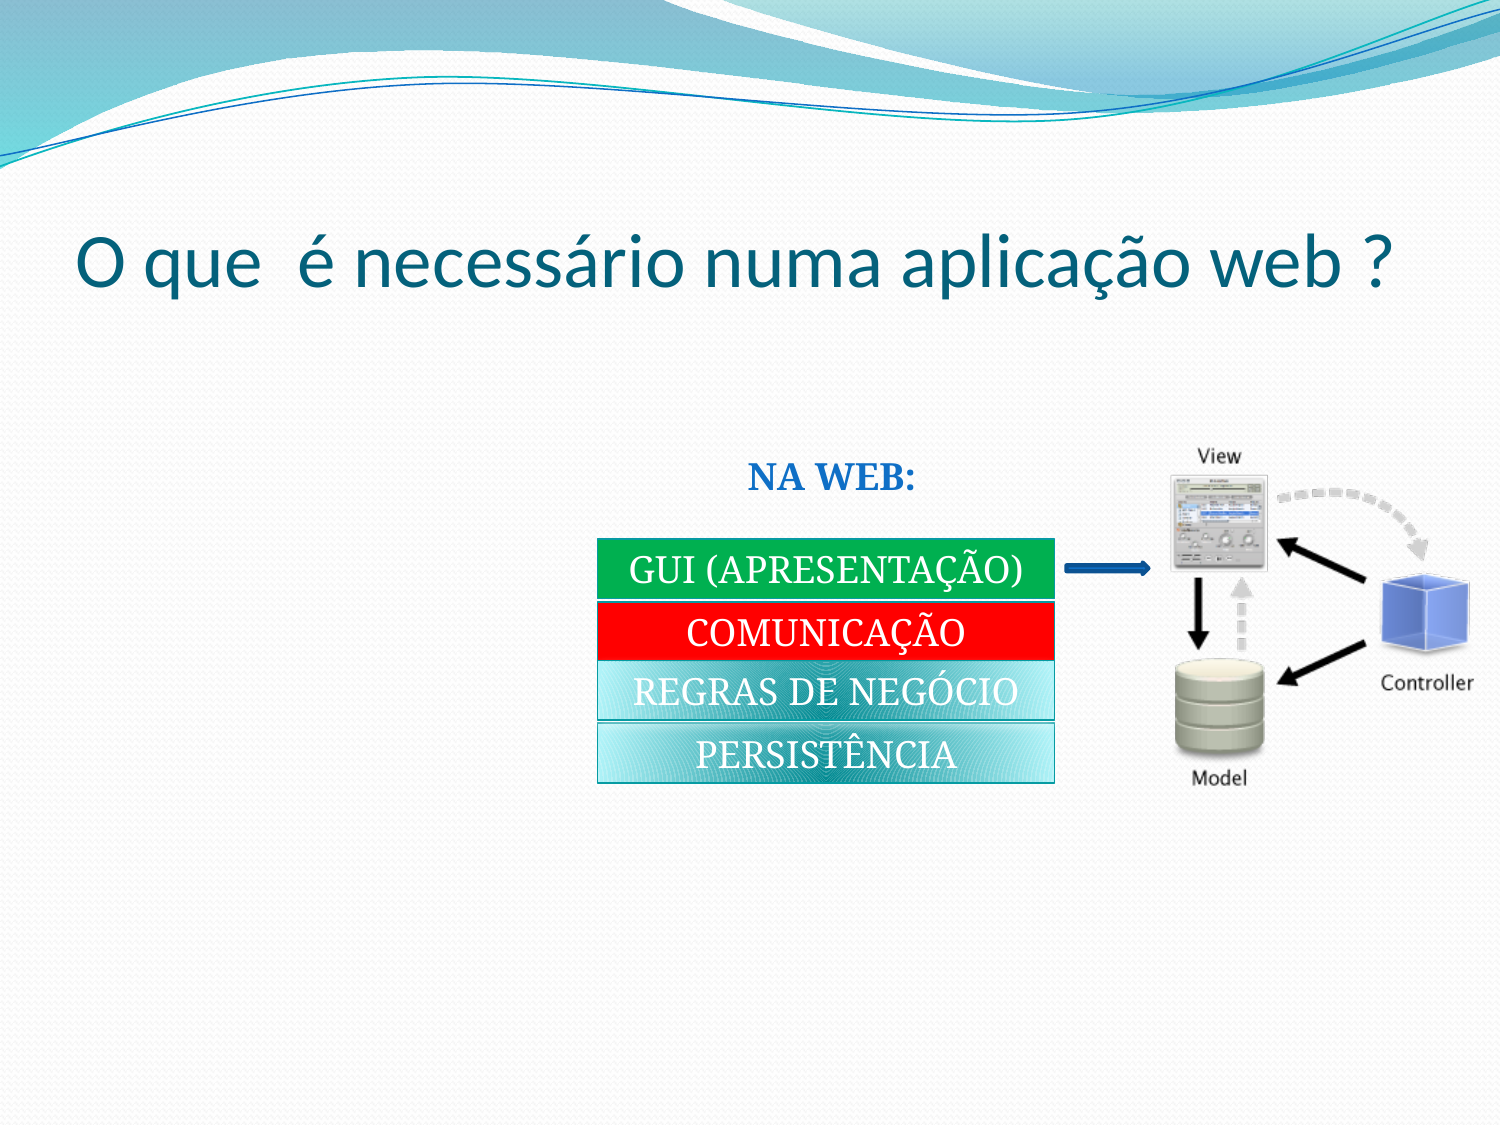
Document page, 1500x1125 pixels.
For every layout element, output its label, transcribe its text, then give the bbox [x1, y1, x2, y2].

title O que é necessário numa aplicação web ? [75, 115, 1425, 303]
picture [1124, 445, 1500, 809]
text_box NA WEB: [621, 445, 1043, 505]
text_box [597, 538, 1055, 785]
text_box [1064, 563, 1117, 574]
